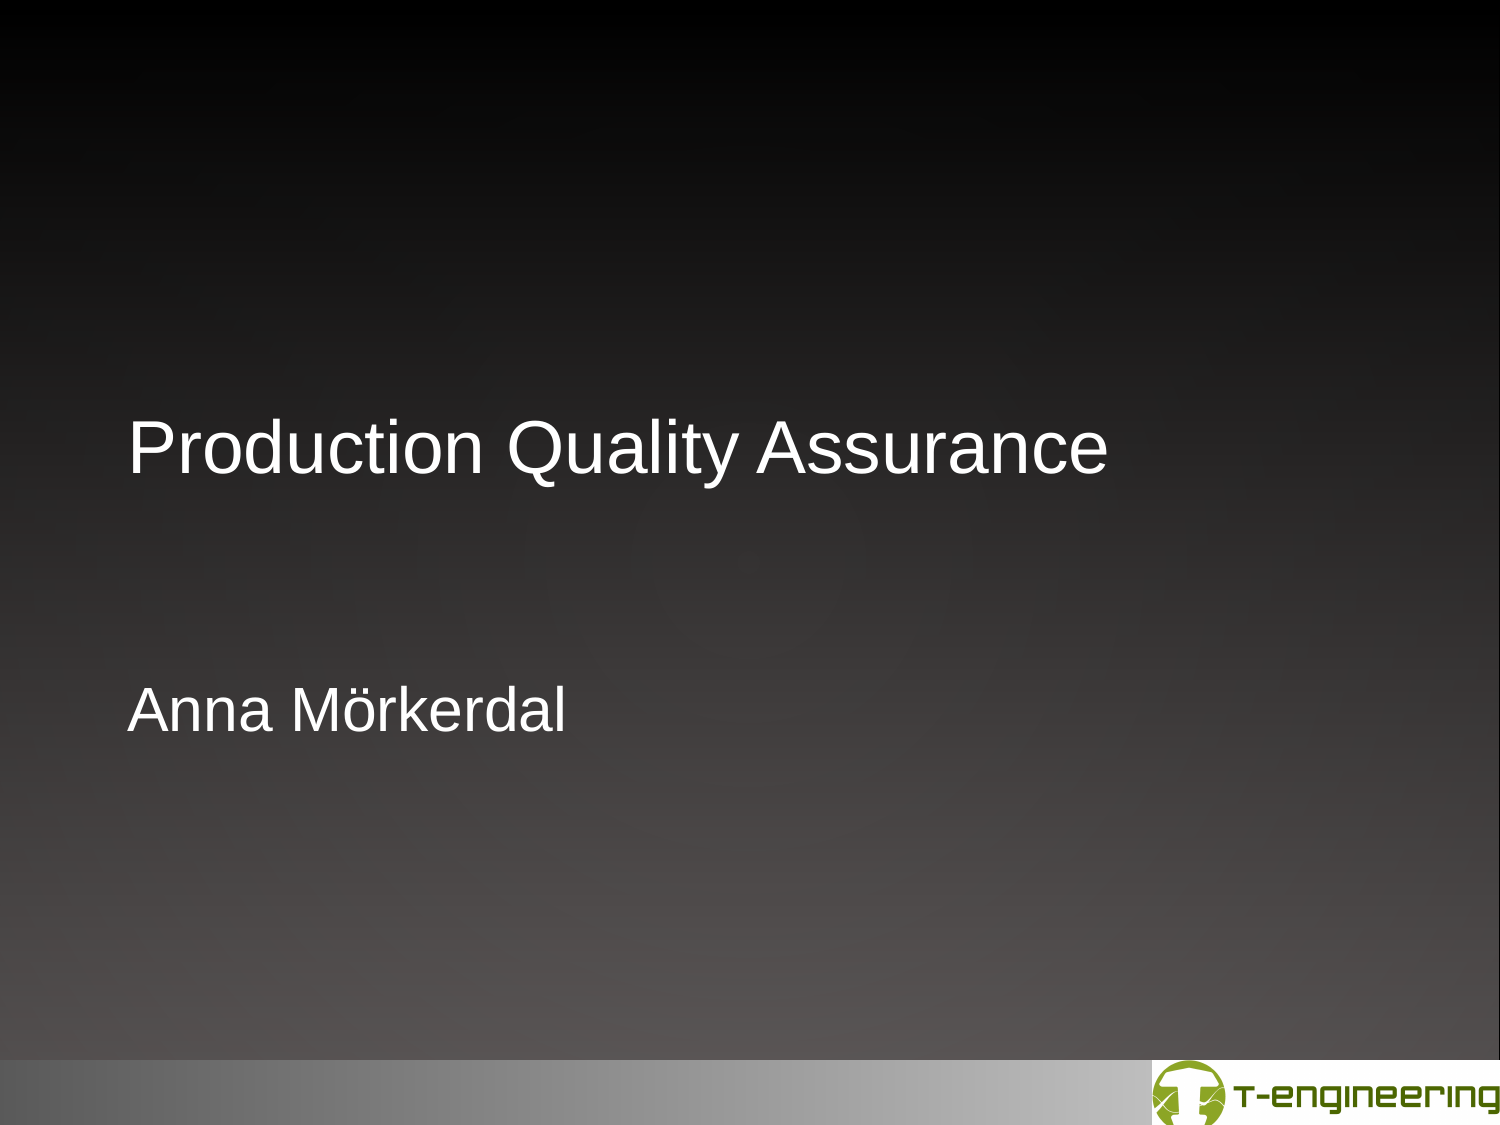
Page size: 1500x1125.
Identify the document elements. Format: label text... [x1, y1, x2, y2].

title Production Quality Assurance [112, 137, 1388, 504]
subtitle Anna Mörkerdal [112, 562, 1163, 850]
picture [1152, 1060, 1500, 1125]
